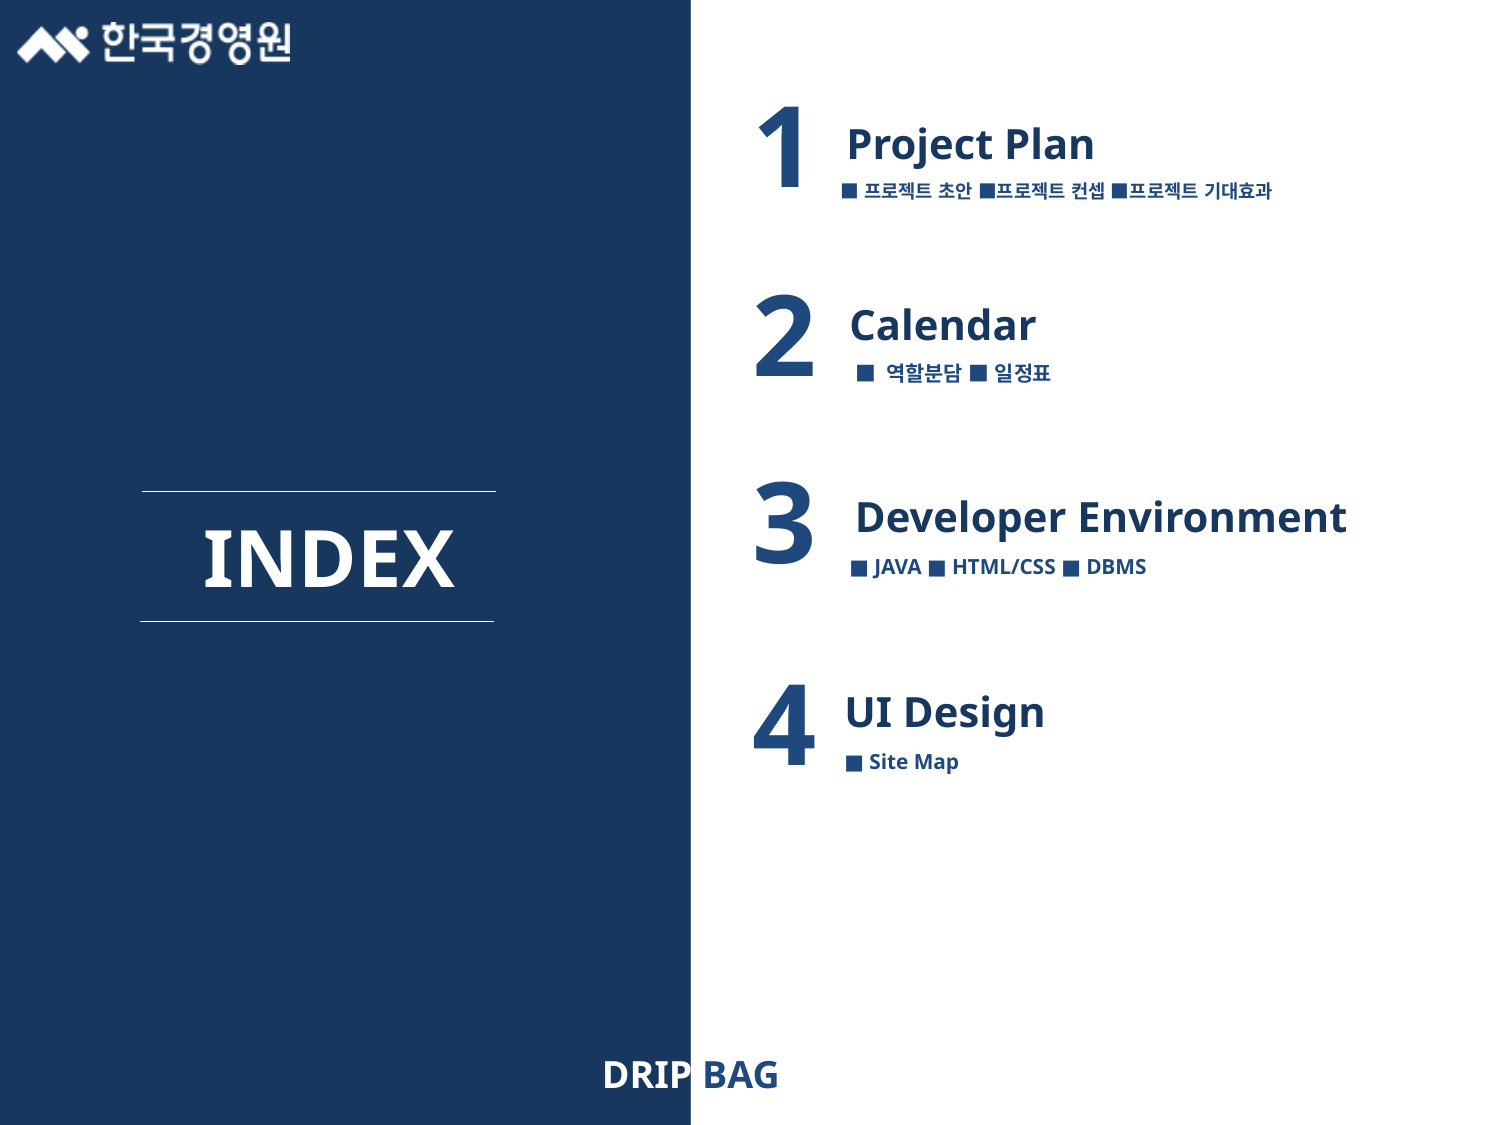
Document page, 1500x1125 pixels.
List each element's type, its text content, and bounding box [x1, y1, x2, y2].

text_box 1 [737, 67, 832, 218]
text_box Project Plan ■프로젝트 초안 ■프로젝트 컨셉 ■프로젝트 기대효과 [820, 85, 1500, 210]
text_box INDEX [188, 501, 638, 611]
text_box 3 [737, 443, 832, 594]
text_box [689, 0, 1500, 1125]
text_box Calendar ■ 역할분담 ■ 일정표 [834, 266, 1500, 394]
text_box Developer Environment ■ JAVA ■ HTML/CSS ■ DBMS [829, 458, 1495, 586]
text_box DRIP BAG [395, 1043, 987, 1125]
text_box UI Design ■ Site Map [829, 653, 1495, 781]
text_box 4 [737, 645, 832, 795]
picture [17, 22, 290, 66]
text_box 2 [737, 256, 832, 407]
